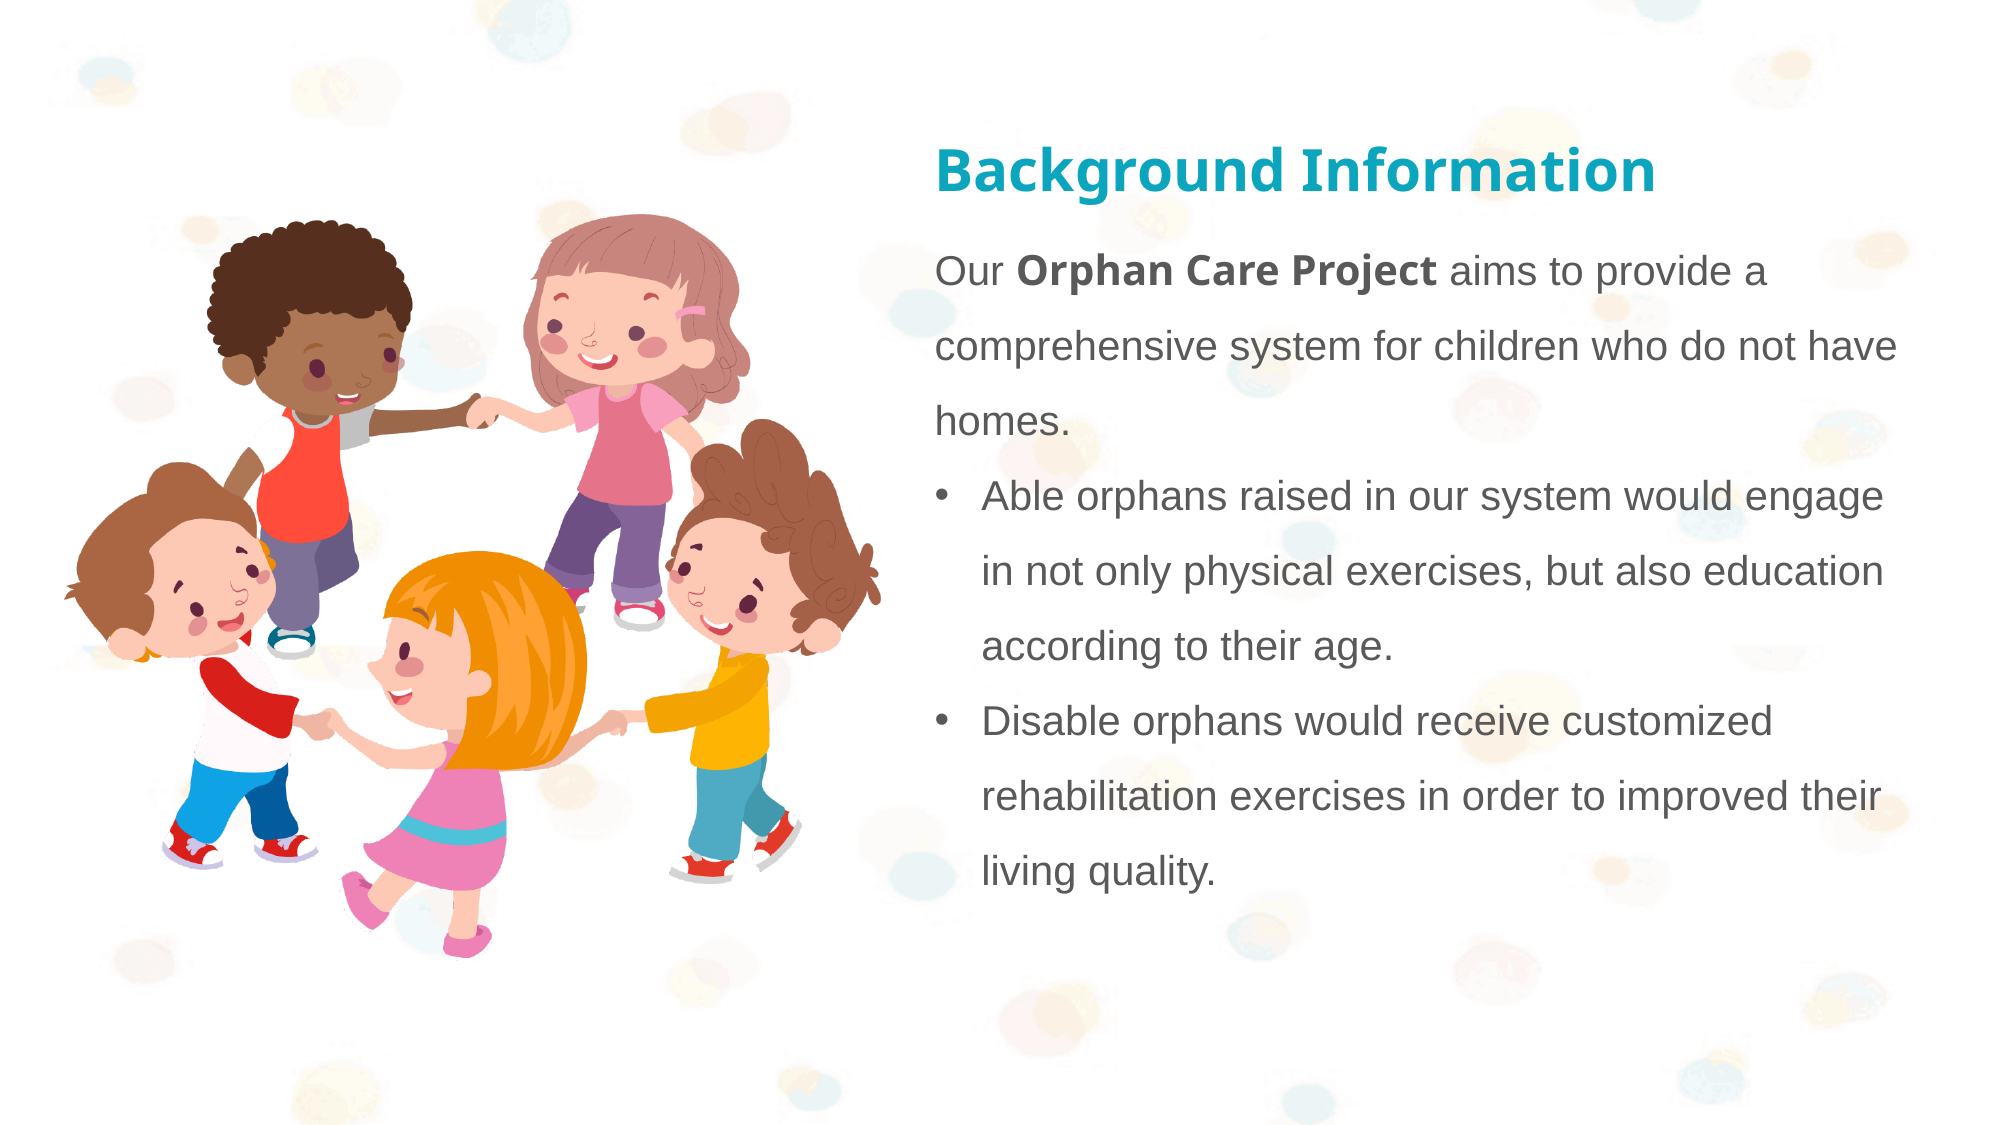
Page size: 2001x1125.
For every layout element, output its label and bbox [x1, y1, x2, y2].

picture [0, 0, 2000, 1125]
text_box [919, 125, 1924, 1000]
